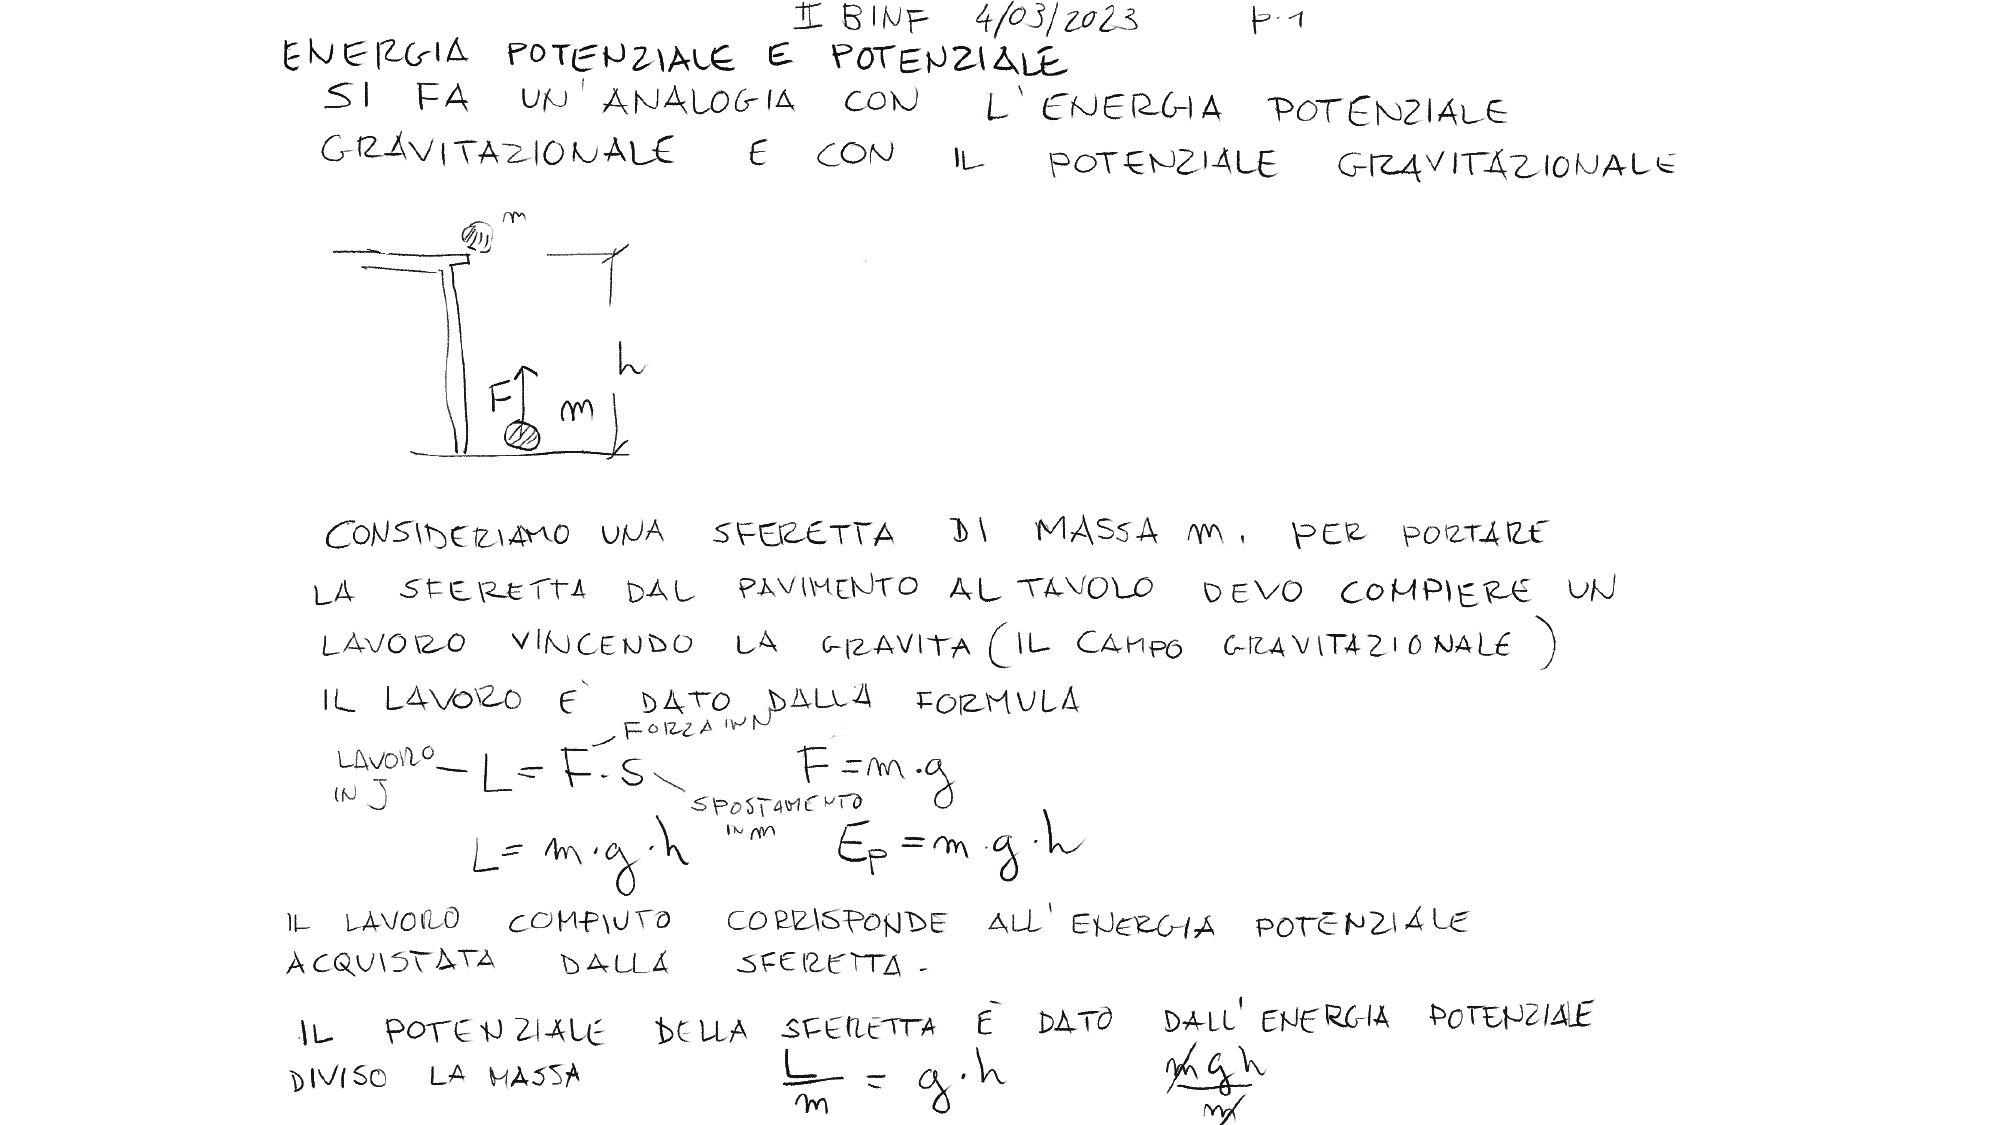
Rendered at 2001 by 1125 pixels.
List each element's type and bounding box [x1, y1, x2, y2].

picture [249, 0, 1750, 1125]
